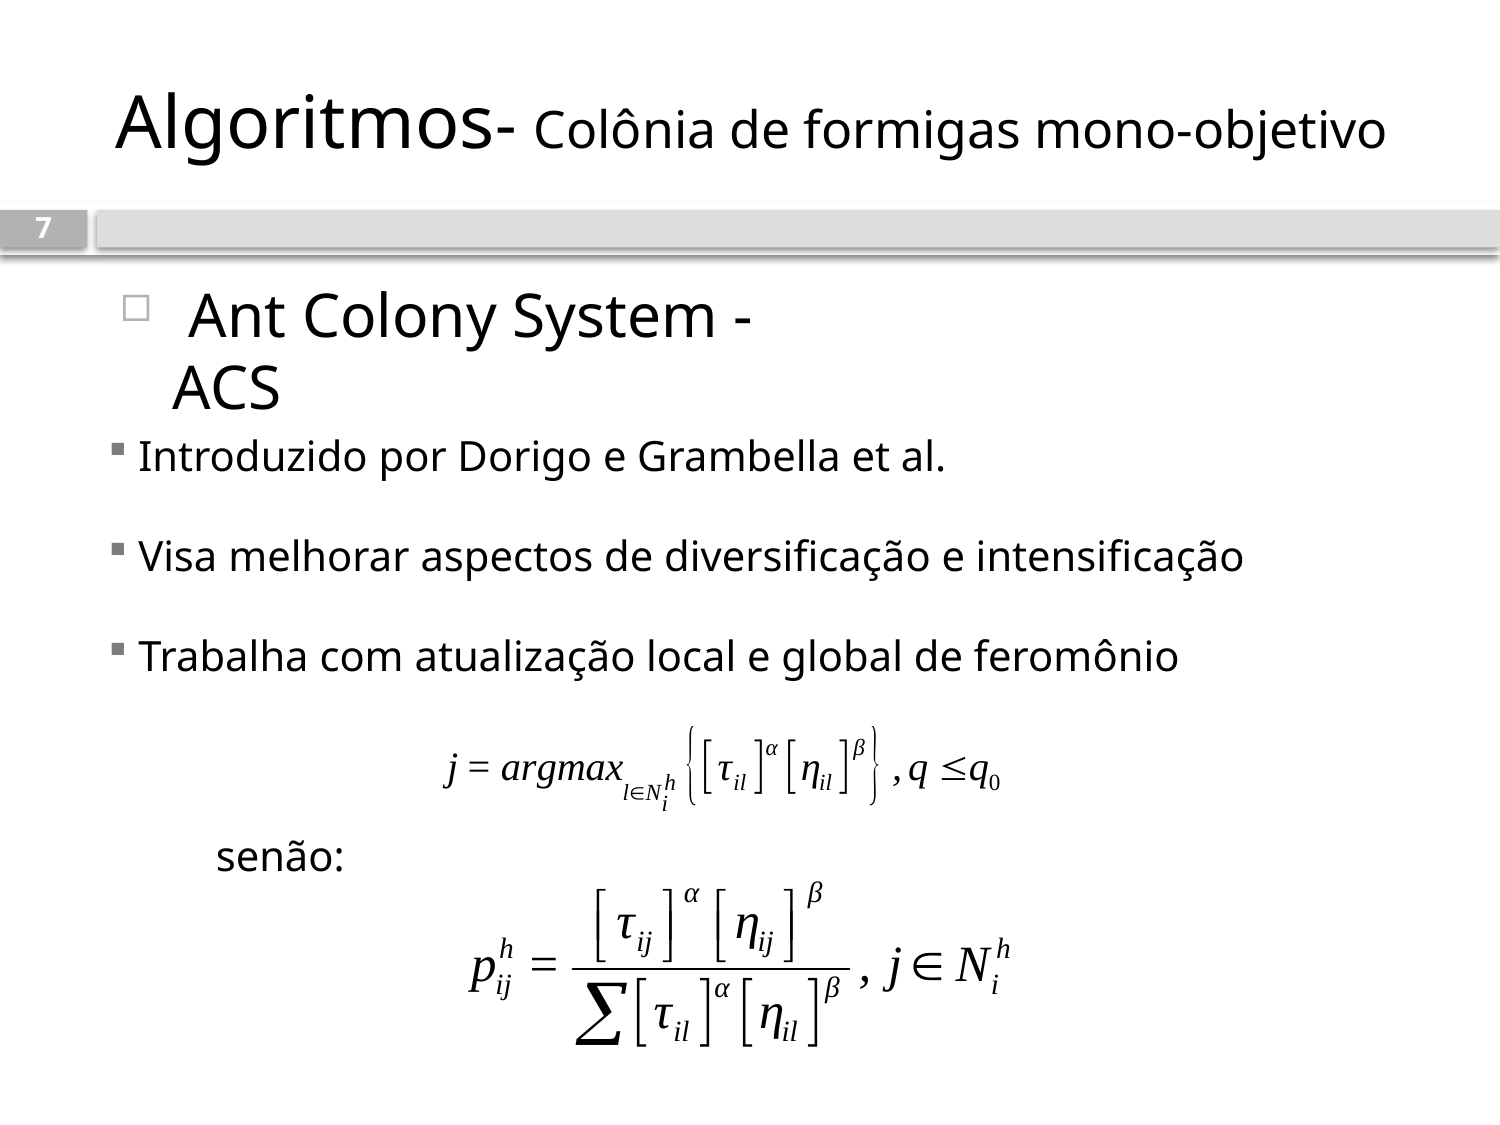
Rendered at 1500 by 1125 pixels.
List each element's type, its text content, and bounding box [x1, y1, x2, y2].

text_box Introduzido por Dorigo e Grambella et al. Visa melhorar aspectos de diversificação e intensificação Trabalha com atualização local e global de feromônio senão: [93, 421, 1383, 932]
slide_number 7 [0, 208, 88, 249]
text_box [456, 866, 1025, 1059]
title Algoritmos- Colônia de formigas mono-objetivo [100, 37, 1438, 200]
text_box Ant Colony System - ACS [105, 269, 856, 517]
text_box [433, 726, 1007, 821]
